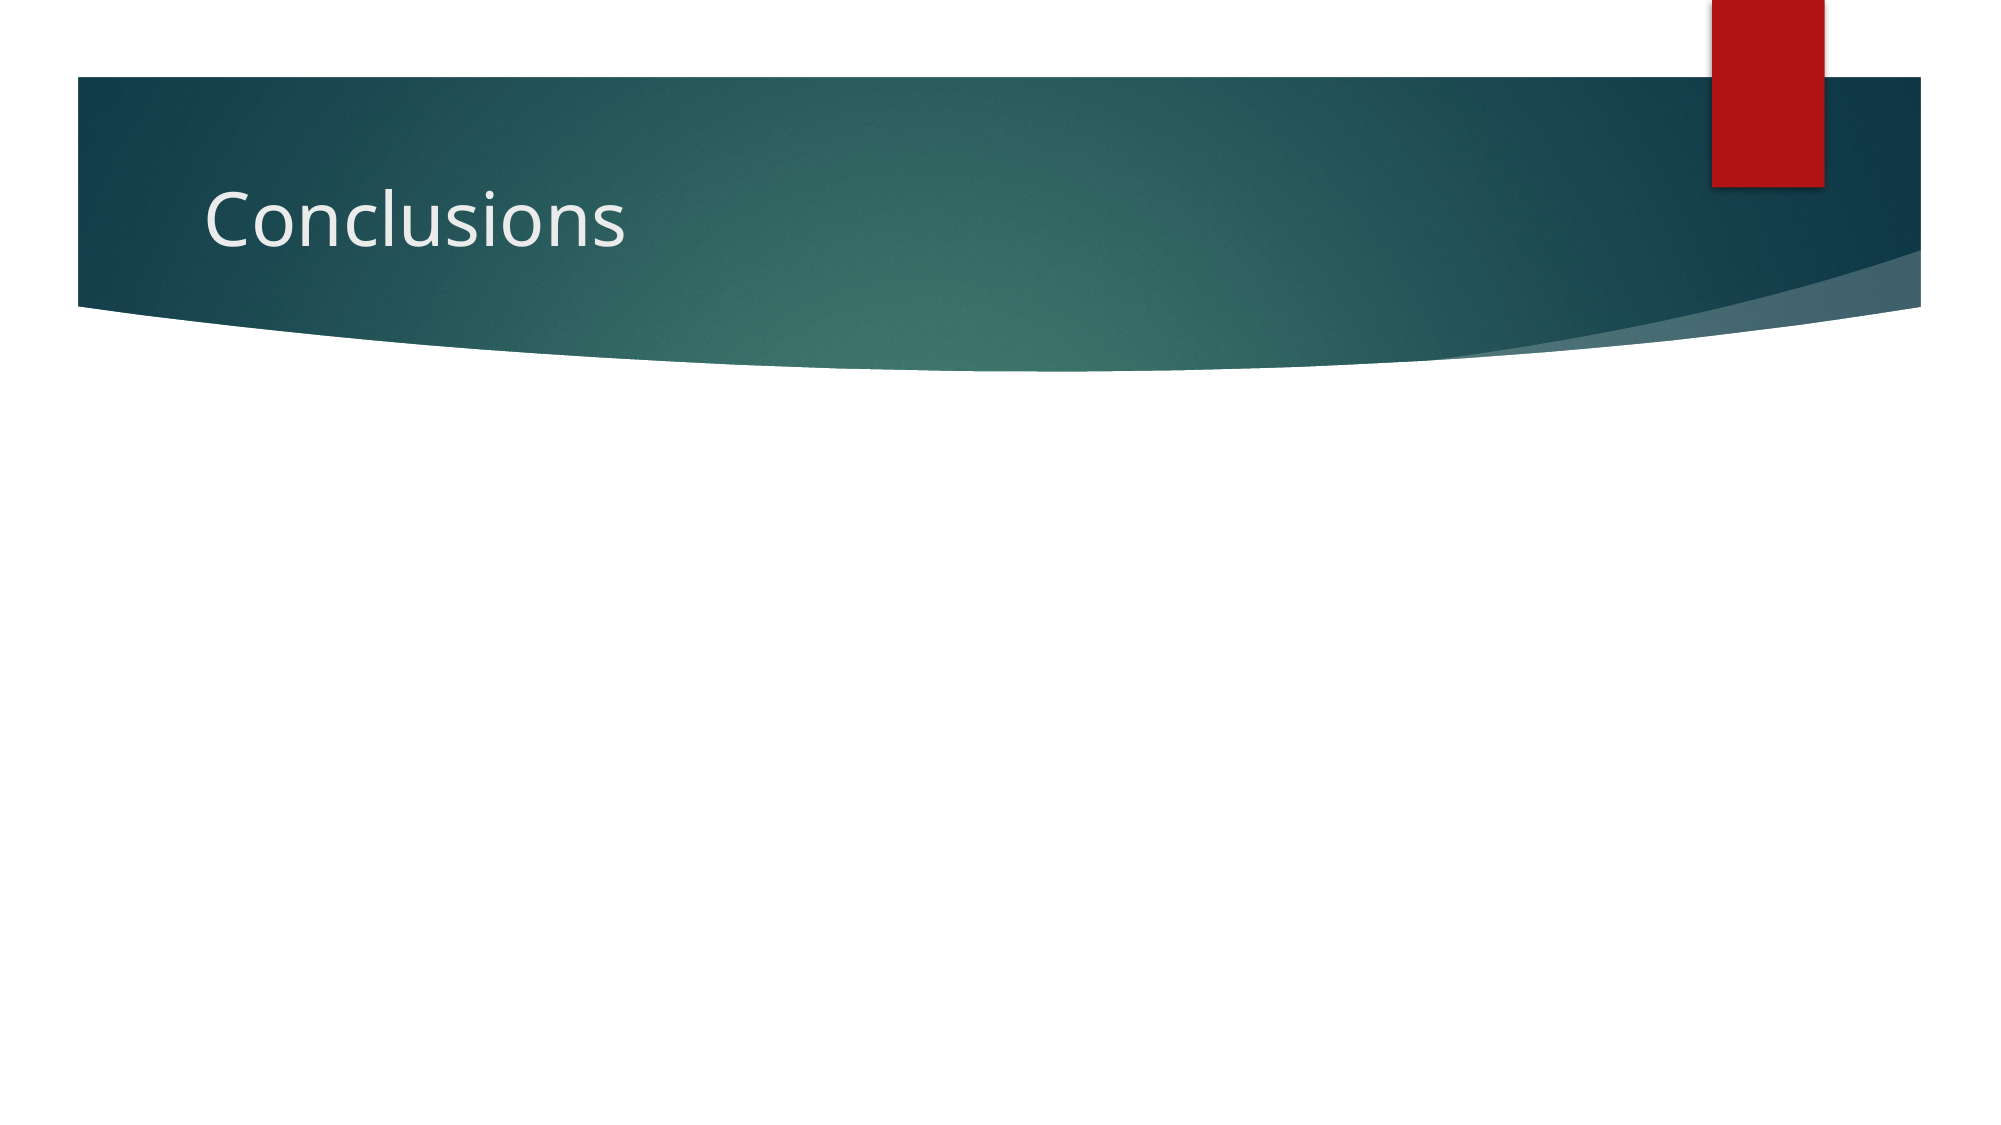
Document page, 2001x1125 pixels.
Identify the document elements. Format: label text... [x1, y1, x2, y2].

title Conclusions [188, 158, 1637, 275]
